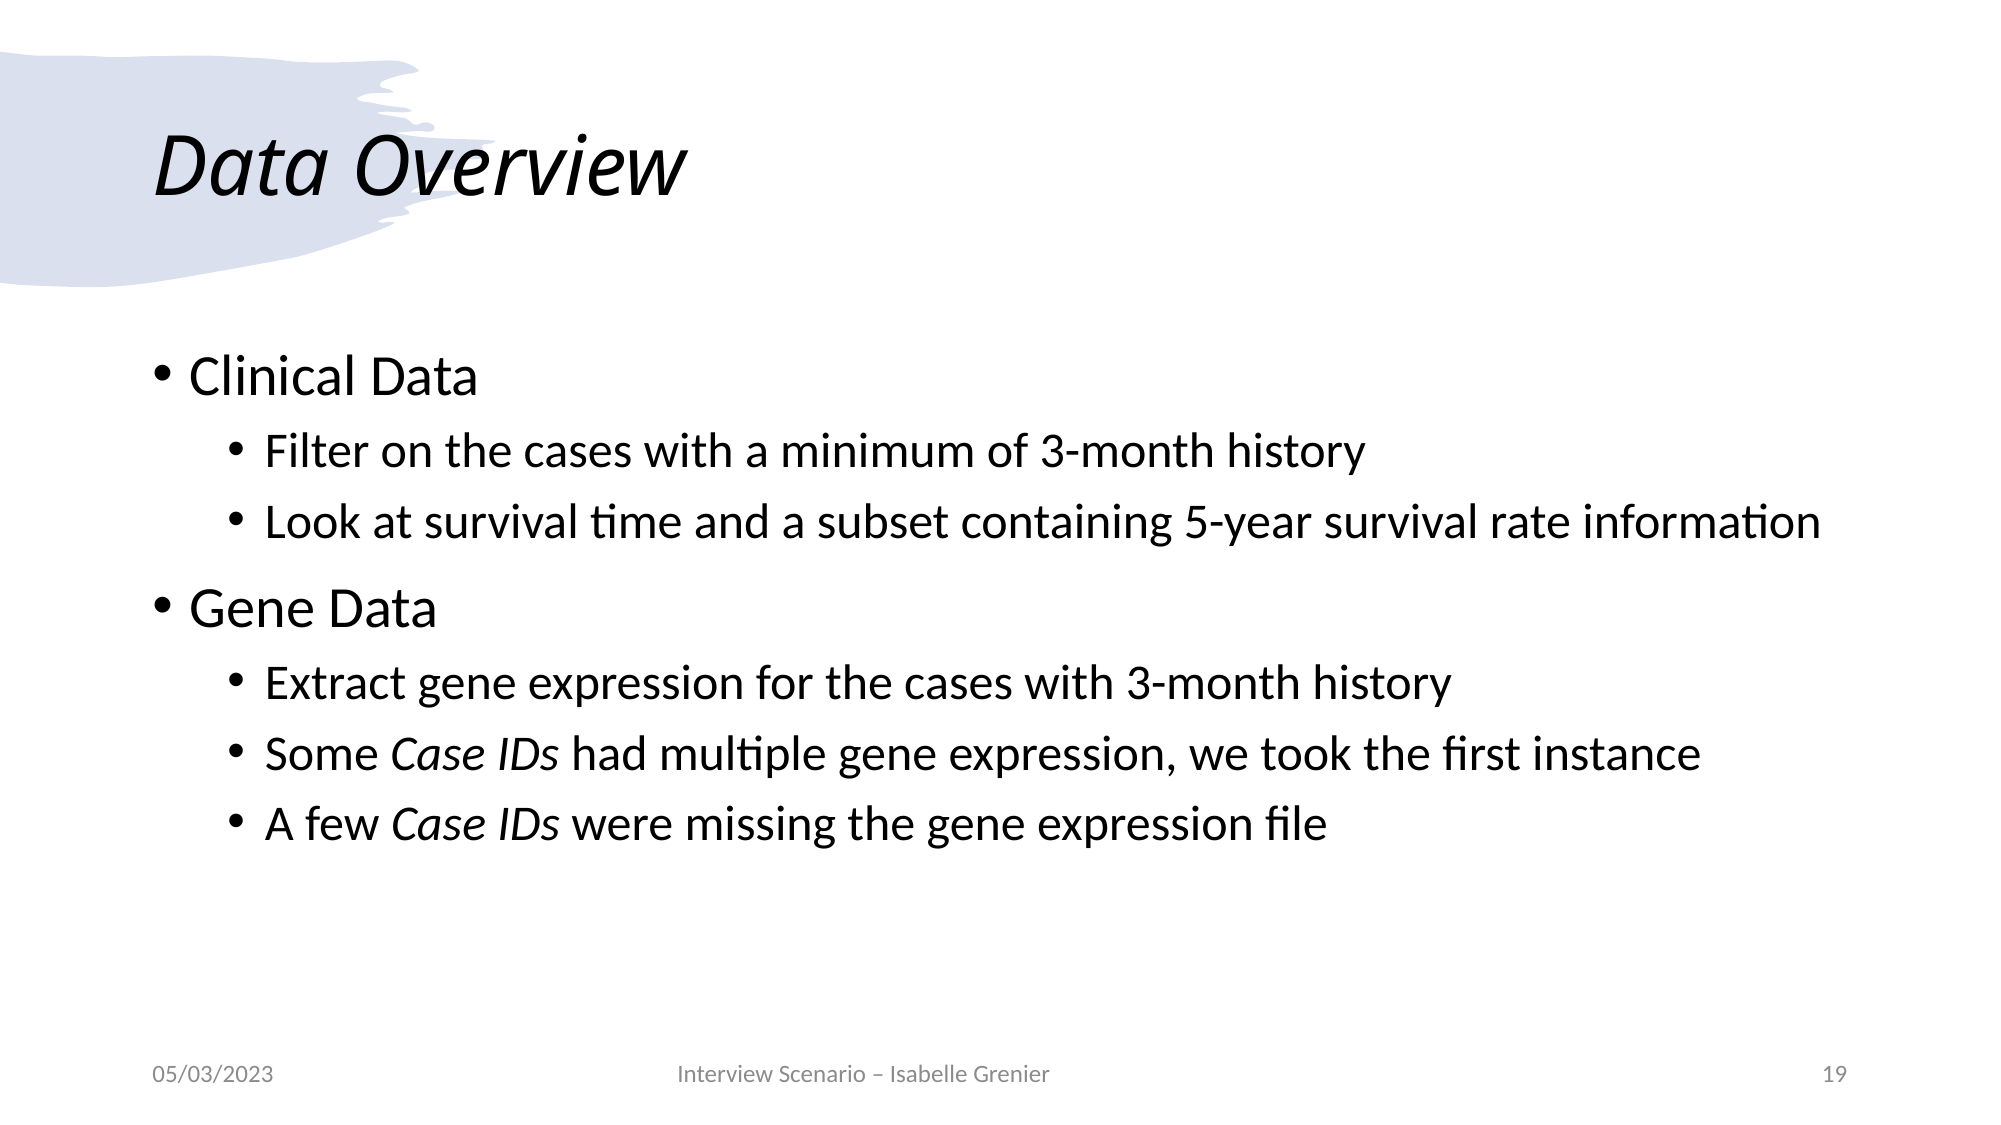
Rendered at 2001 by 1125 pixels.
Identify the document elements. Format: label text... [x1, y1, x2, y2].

slide_number 19 [1412, 1042, 1863, 1103]
footer Interview Scenario – Isabelle Grenier [662, 1042, 1338, 1103]
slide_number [137, 1042, 588, 1103]
list Clinical Data Filter on the cases with a minimum of 3-month history Look at survival time and a subset containing 5-year survival rate information Gene Data Extract gene expression for the cases with 3-month history Some Case IDs had multiple gene expression, we took the first instance A few Case IDs were missing the gene expression file [137, 329, 1863, 1013]
title Data Overview [137, 59, 1863, 278]
